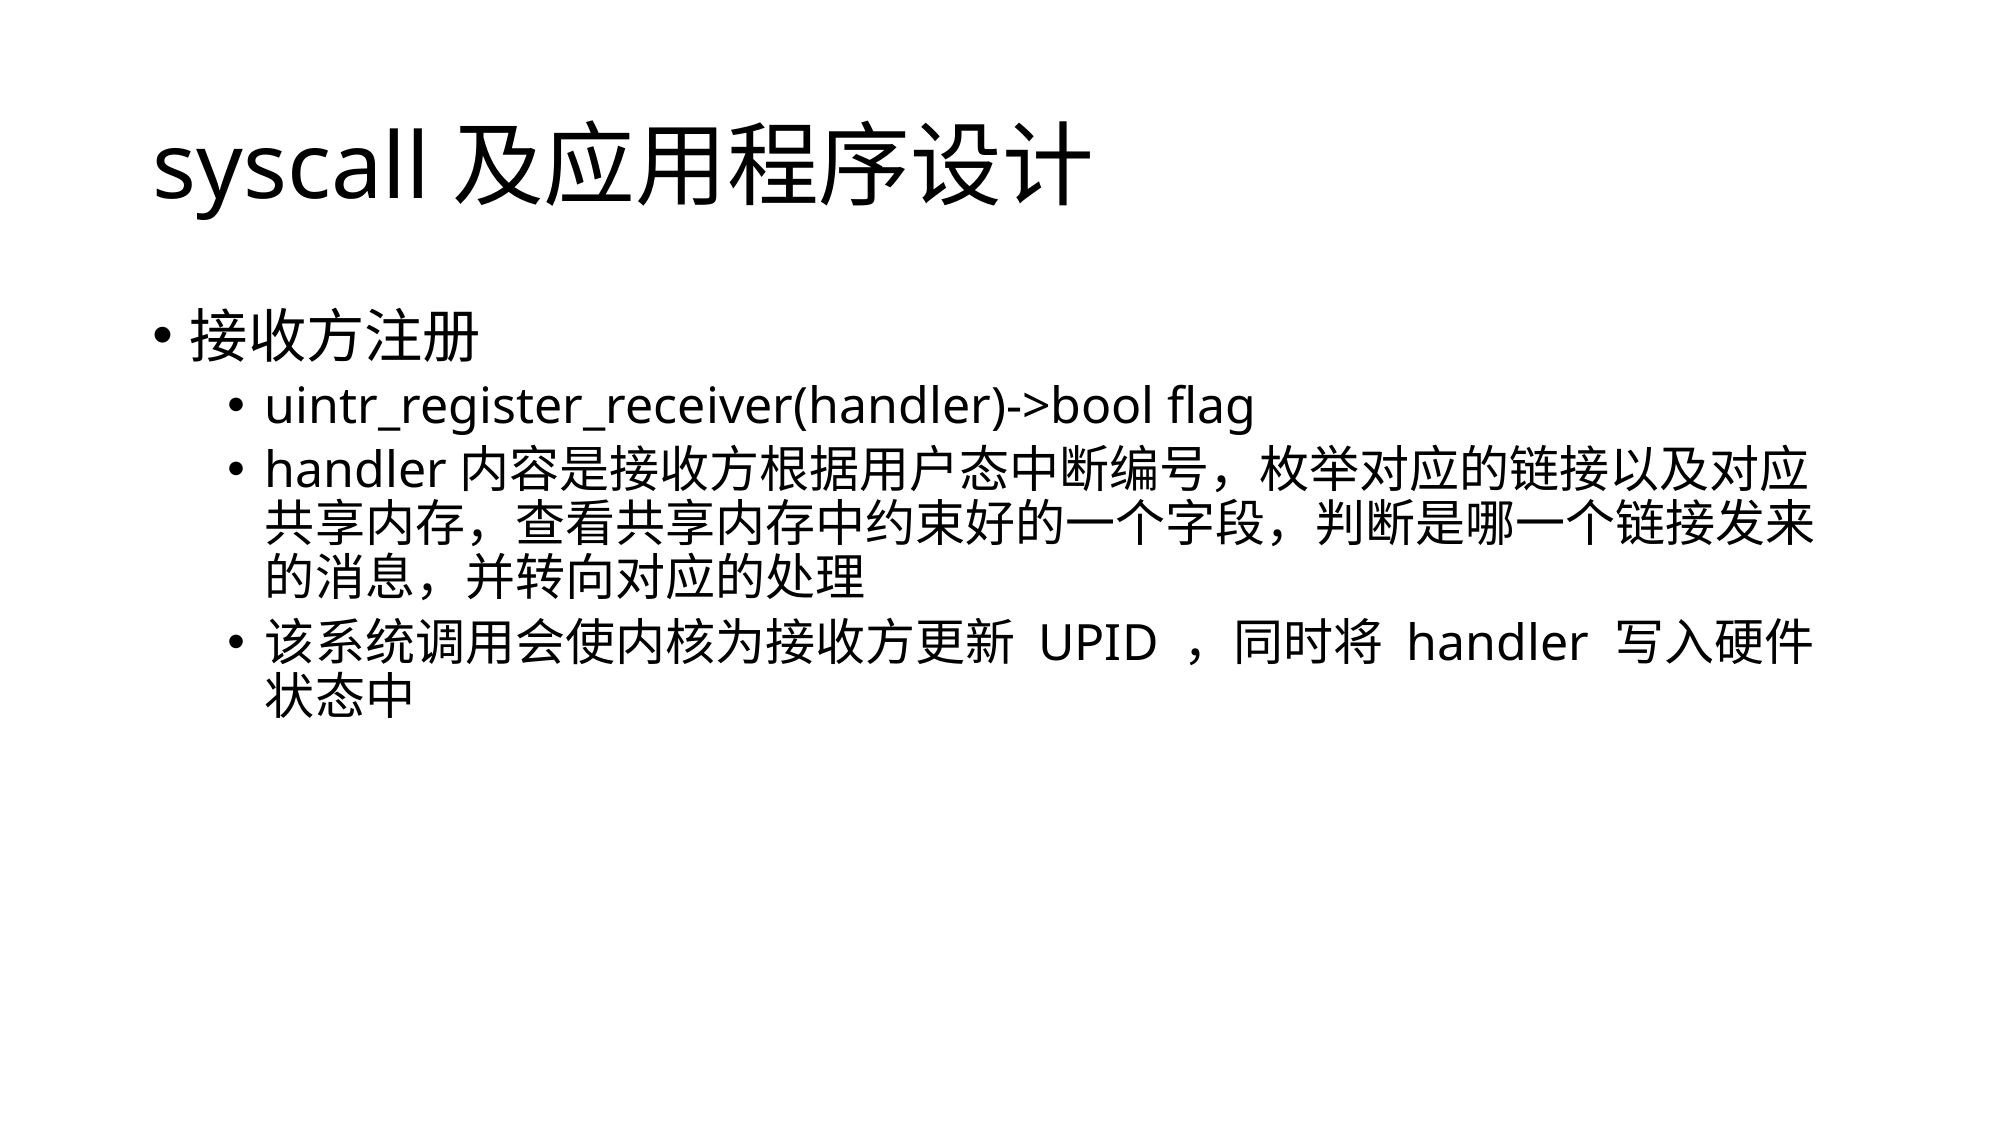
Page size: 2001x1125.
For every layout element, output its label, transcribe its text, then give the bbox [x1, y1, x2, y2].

list 接收方注册 uintr_register_receiver(handler)->bool flag handler内容是接收方根据用户态中断编号，枚举对应的链接以及对应共享内存，查看共享内存中约束好的一个字段，判断是哪一个链接发来的消息，并转向对应的处理 该系统调用会使内核为接收方更新 UPID ，同时将 handler 写入硬件状态中 [137, 299, 1863, 1014]
title syscall及应用程序设计 [137, 59, 1863, 278]
